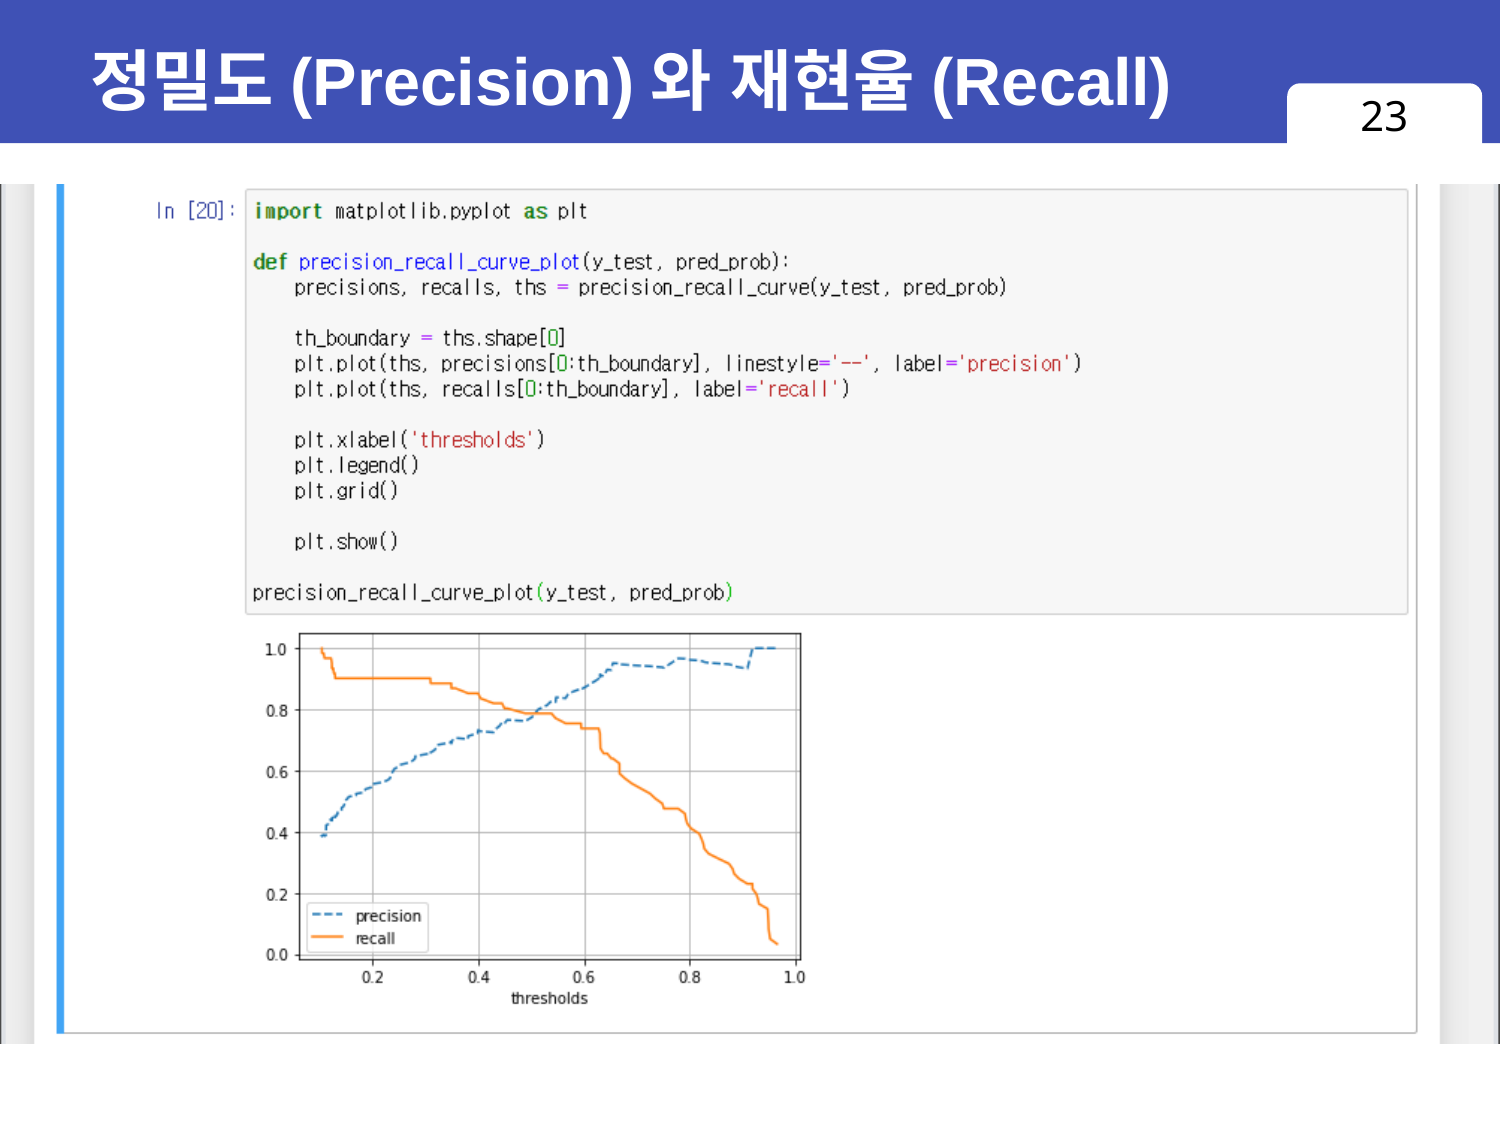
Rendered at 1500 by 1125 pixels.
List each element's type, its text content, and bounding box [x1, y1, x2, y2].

picture [0, 184, 1500, 1045]
title 정밀도(Precision)와 재현율(Recall) [74, 16, 1426, 141]
slide_number 23 [1286, 81, 1483, 161]
